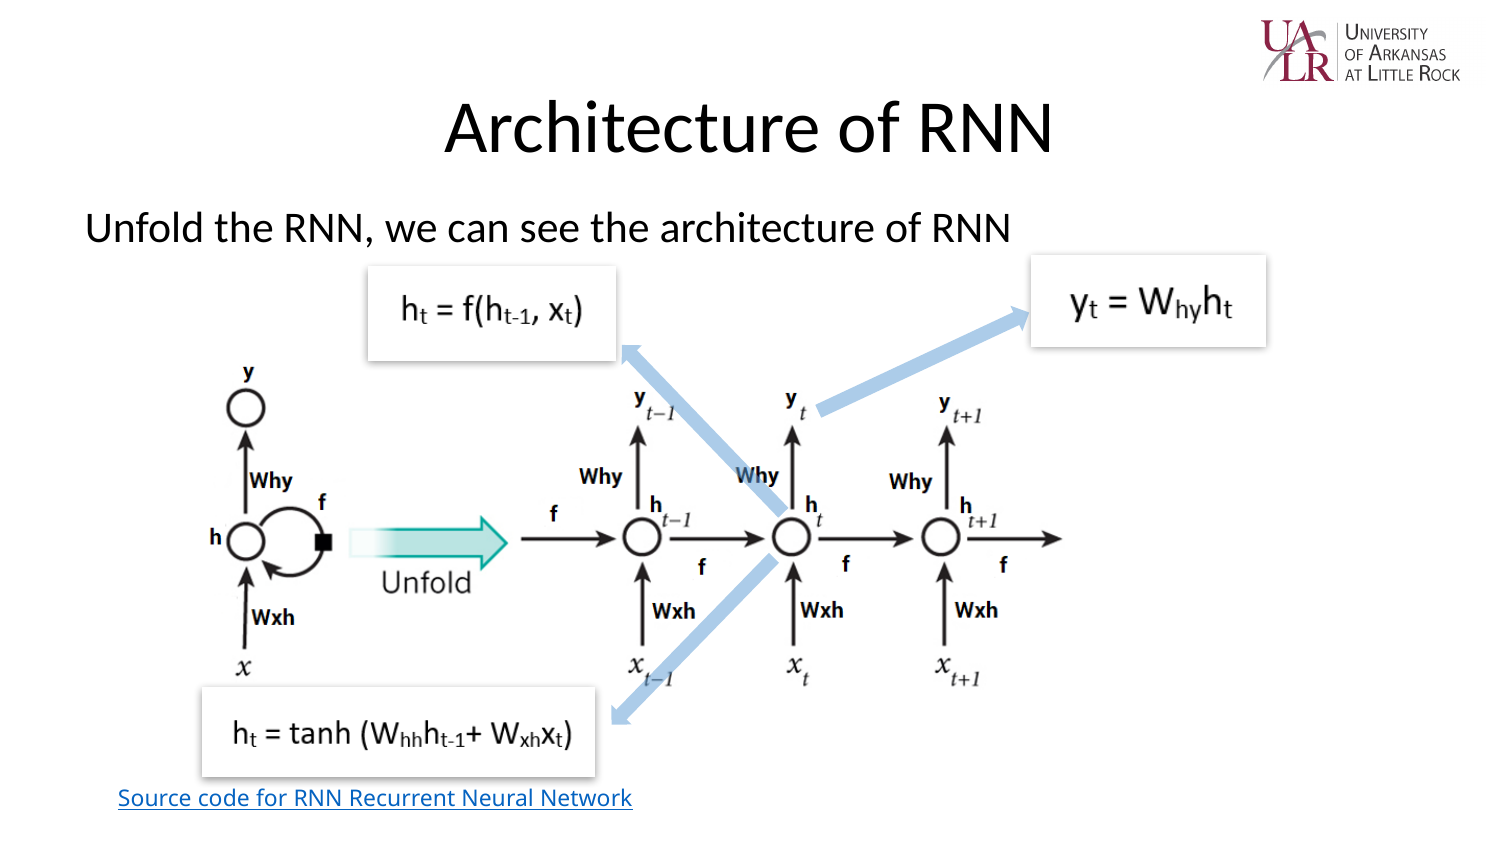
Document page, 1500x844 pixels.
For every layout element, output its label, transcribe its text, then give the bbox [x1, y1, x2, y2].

text_box [611, 720, 632, 725]
text_box [938, 305, 1030, 347]
picture [381, 280, 602, 346]
picture [1045, 269, 1252, 333]
title Architecture of RNN [51, 72, 1449, 167]
picture [1261, 17, 1486, 88]
list Unfold the RNN, we can see the architecture of RNN [51, 189, 1348, 371]
picture [196, 347, 1107, 763]
